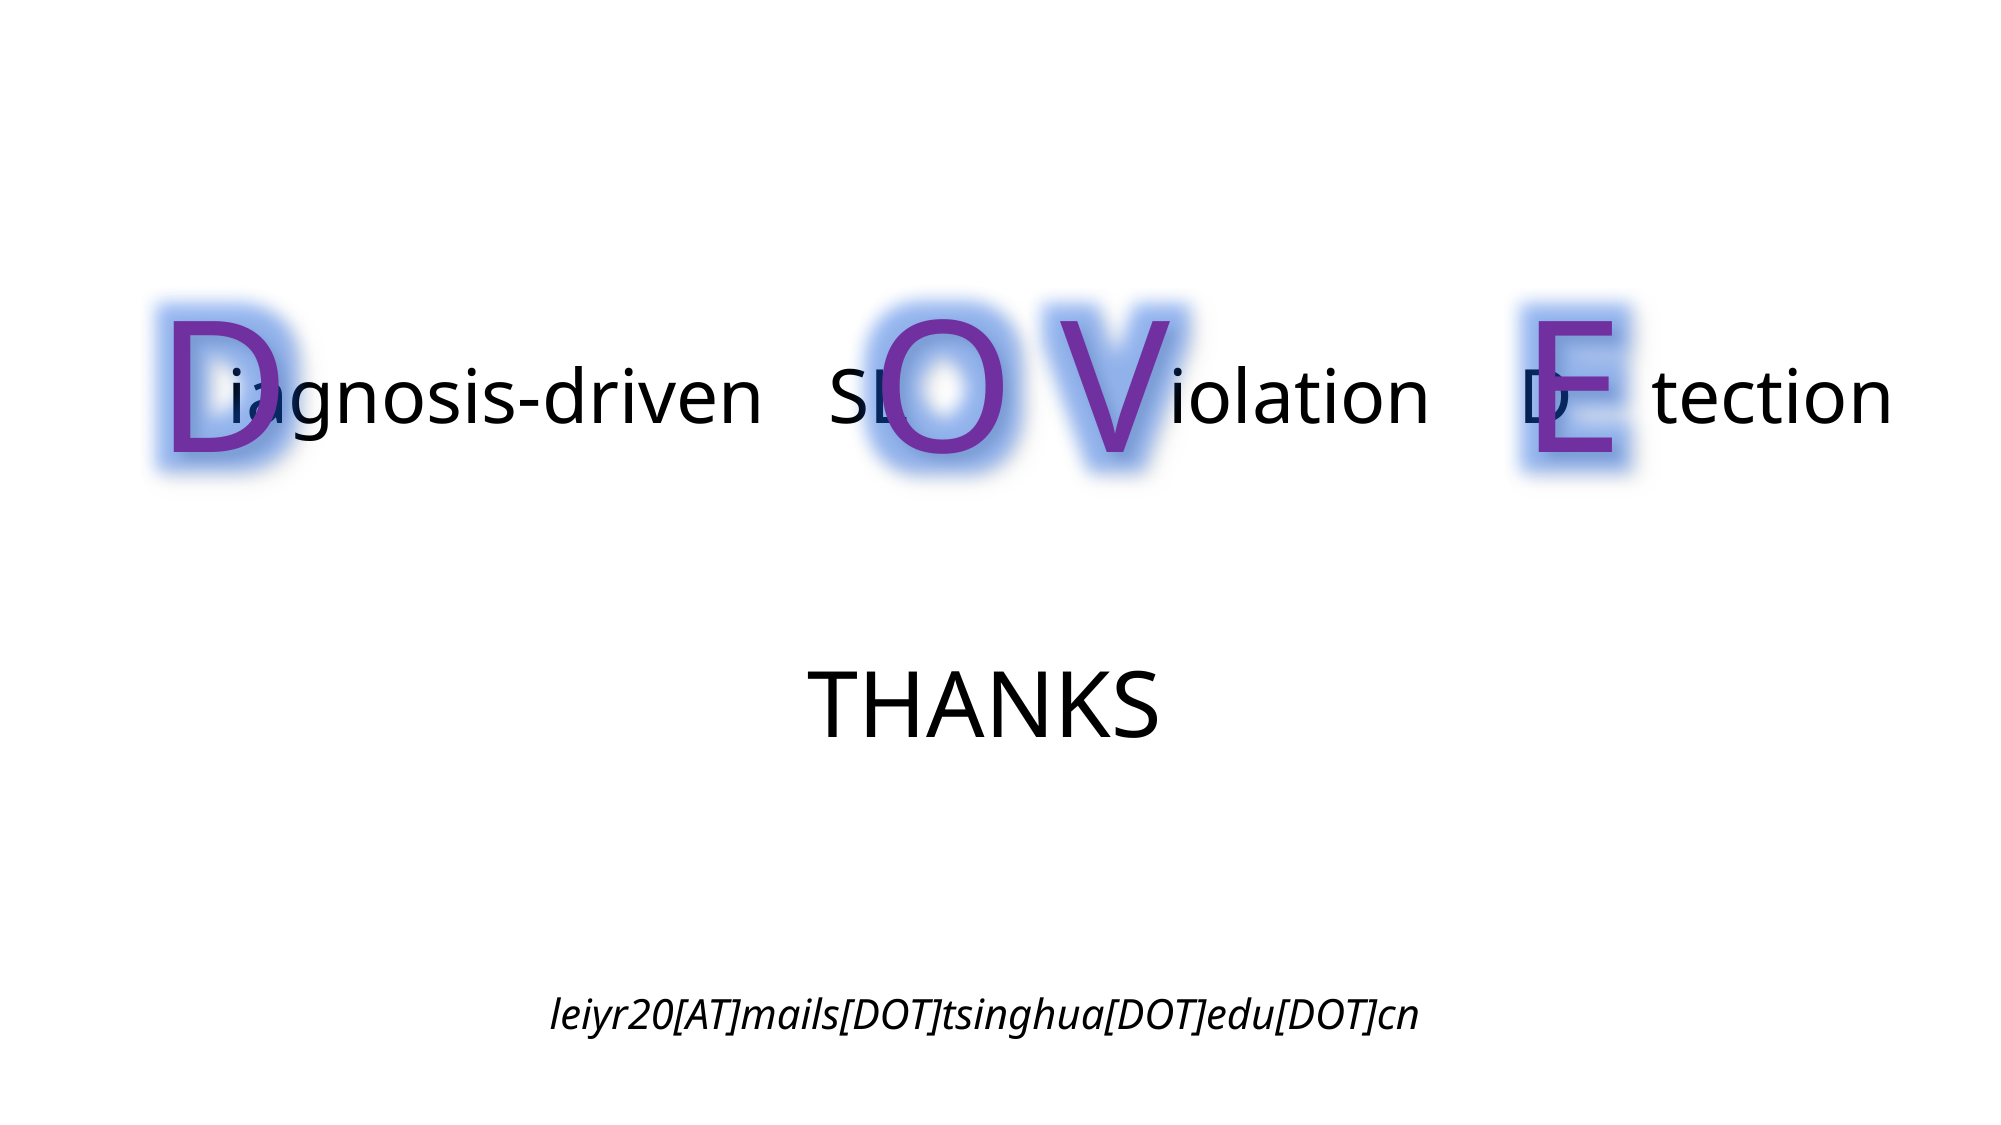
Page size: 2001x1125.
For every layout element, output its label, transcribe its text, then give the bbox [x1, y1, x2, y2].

text_box E [1506, 262, 1764, 497]
subtitle THANKS leiyr20[AT]mails[DOT]tsinghua[DOT]edu[DOT]cn [198, 650, 1772, 1125]
text_box D [142, 261, 400, 497]
text_box O [856, 262, 1015, 497]
text_box V [1045, 262, 1304, 497]
title iagnosis-driven SL iolation D tection [198, 82, 1924, 475]
